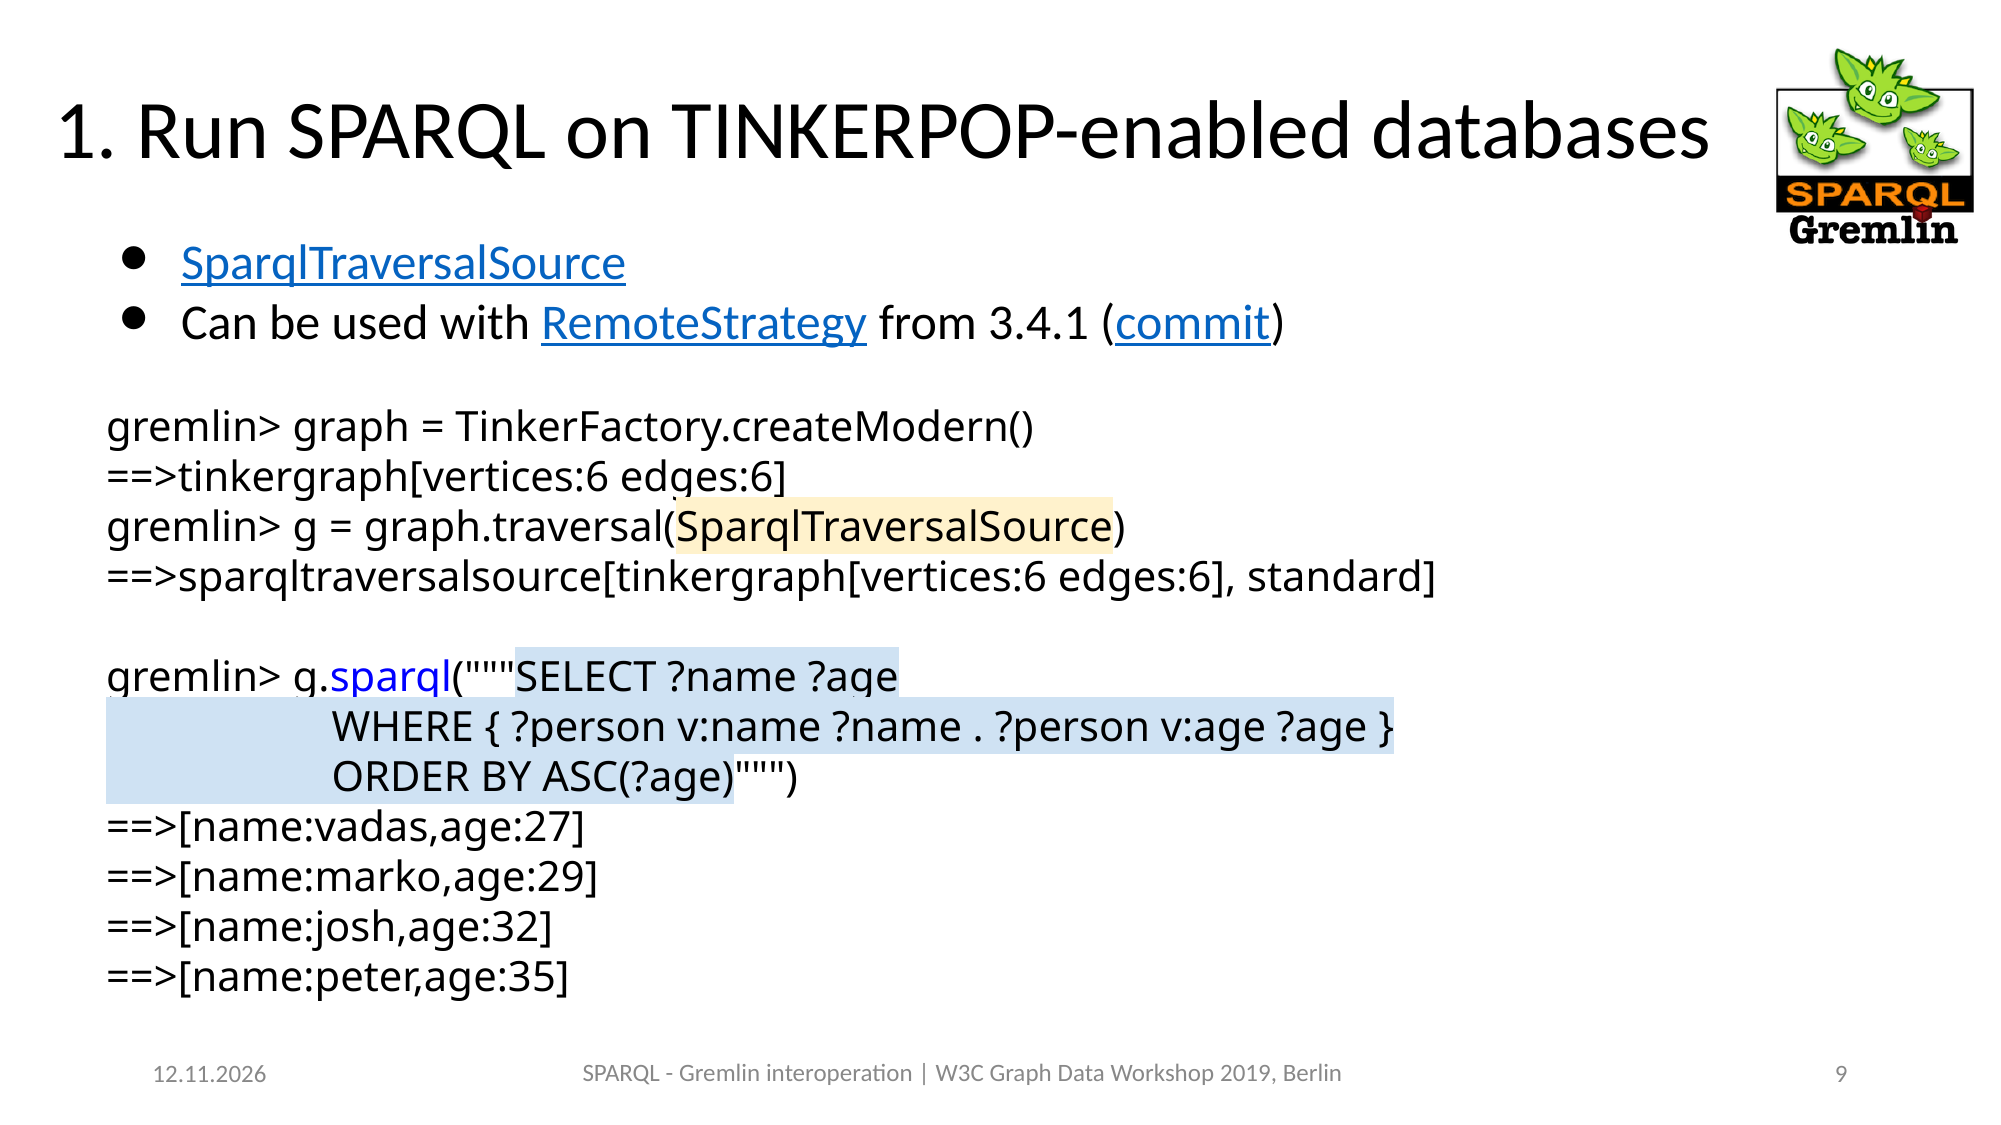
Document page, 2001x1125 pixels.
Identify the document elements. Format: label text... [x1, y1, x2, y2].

title 1. Run SPARQL on TINKERPOP-enabled databases [39, 22, 1758, 240]
text_box SparqlTraversalSource Can be used with RemoteStrategy from 3.4.1 (commit) gremlin> graph = TinkerFactory.createModern() ==>tinkergraph[vertices:6 edges:6] gremlin> g = graph.traversal(SparqlTraversalSource) ==>sparqltraversalsource[tinkergraph[vertices:6 edges:6], standard] gremlin> g.sparql("""SELECT ?name ?age WHERE { ?person v:name ?name . ?person v:age ?age } ORDER BY ASC(?age)""") ==>[name:vadas,age:27] ==>[name:marko,age:29] ==>[name:josh,age:32] ==>[name:peter,age:35] [90, 214, 1924, 1109]
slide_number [137, 1042, 588, 1103]
footer SPARQL - Gremlin interoperation | W3C Graph Data Workshop 2019, Berlin [520, 1041, 1412, 1101]
slide_number 9 [1412, 1042, 1863, 1103]
picture [1760, 22, 1975, 254]
